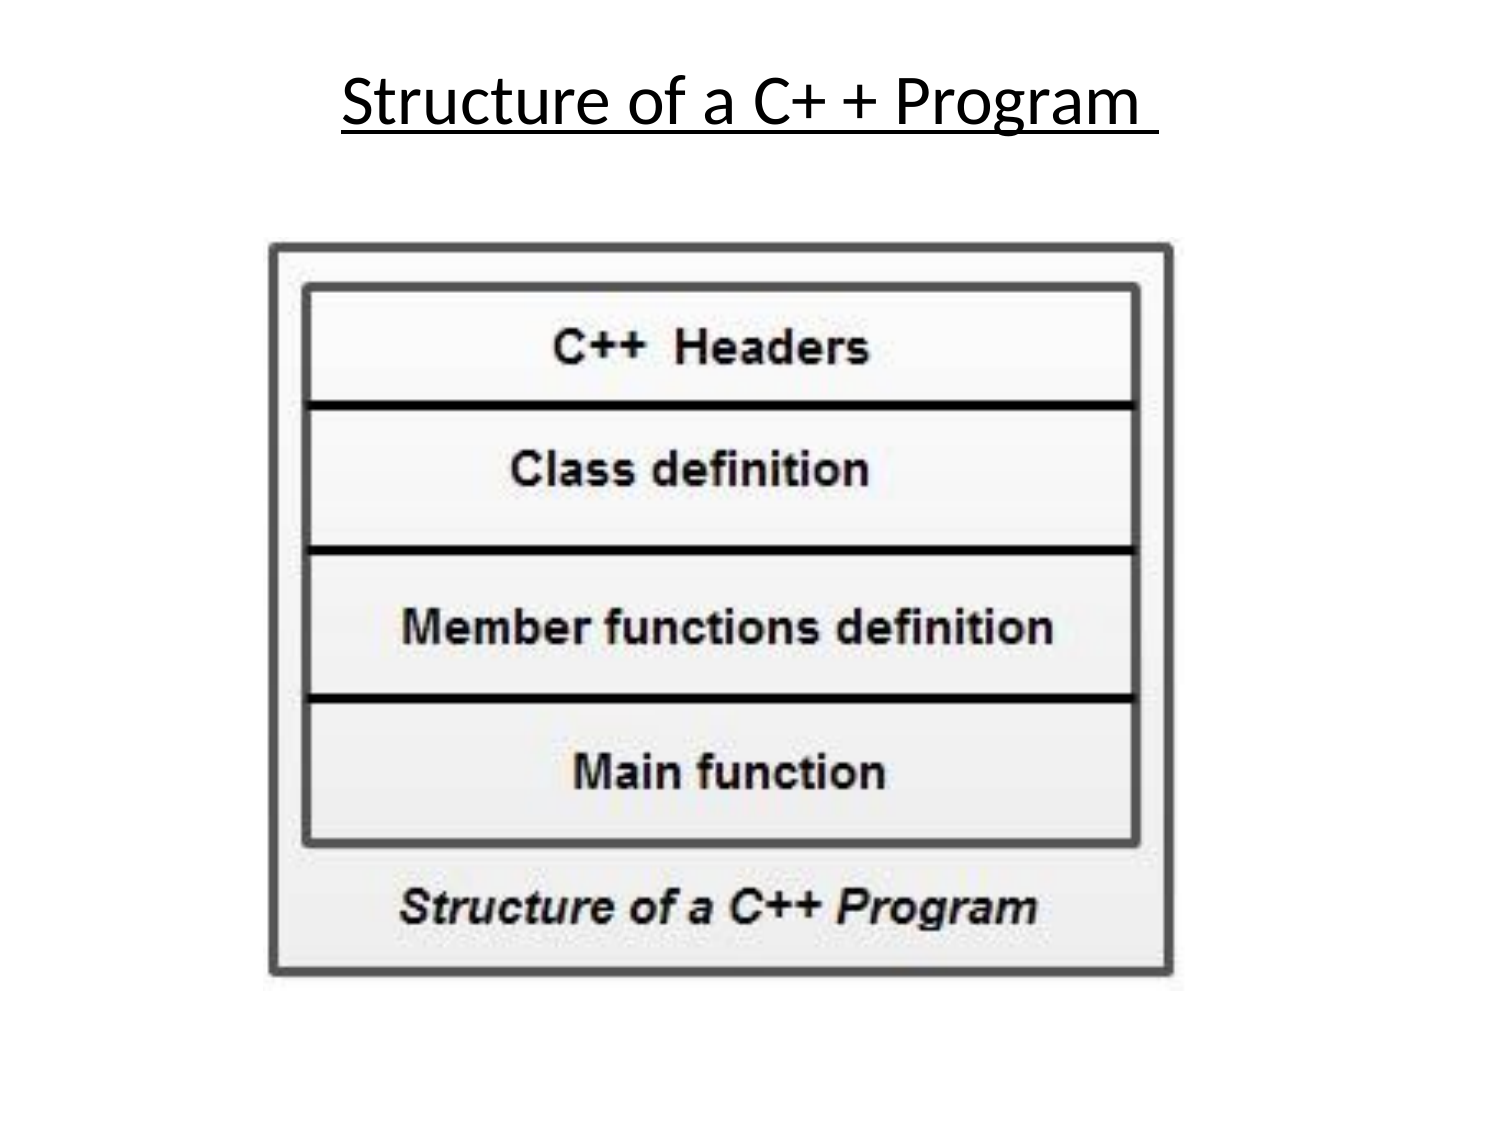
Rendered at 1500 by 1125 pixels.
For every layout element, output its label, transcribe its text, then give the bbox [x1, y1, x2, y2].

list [263, 237, 1188, 991]
title Structure of a C+ + Program [75, 45, 1425, 233]
